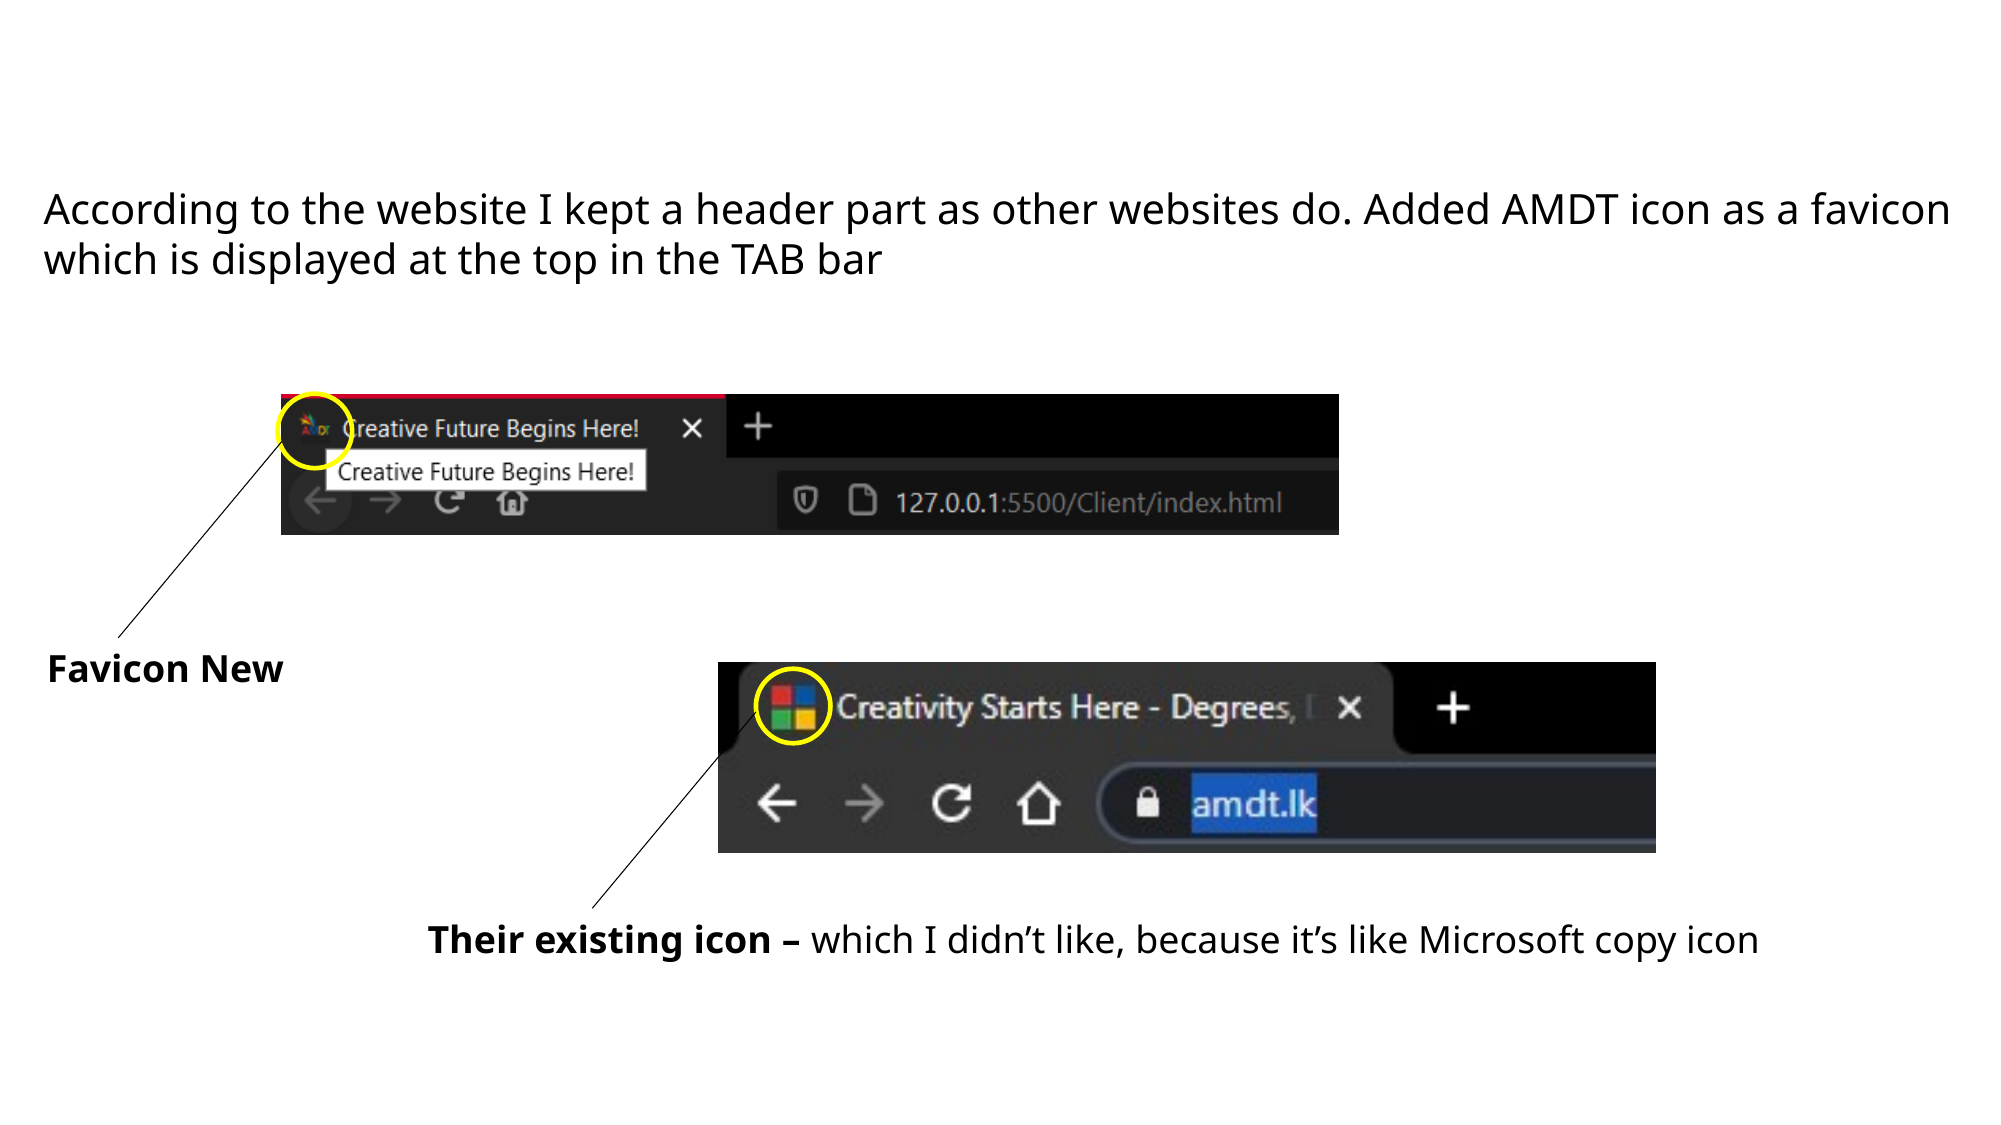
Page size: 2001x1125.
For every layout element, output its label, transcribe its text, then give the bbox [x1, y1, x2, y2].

text_box According to the website I kept a header part as other websites do. Added AMDT icon as a favicon which is displayed at the top in the TAB bar [28, 175, 1972, 291]
picture [281, 394, 1339, 535]
text_box Their existing icon – which I didn’t like, because it’s like Microsoft copy icon [412, 908, 1776, 968]
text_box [592, 711, 756, 909]
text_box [118, 441, 282, 638]
text_box [276, 413, 281, 441]
text_box Favicon New [32, 637, 299, 698]
picture [718, 662, 1656, 853]
